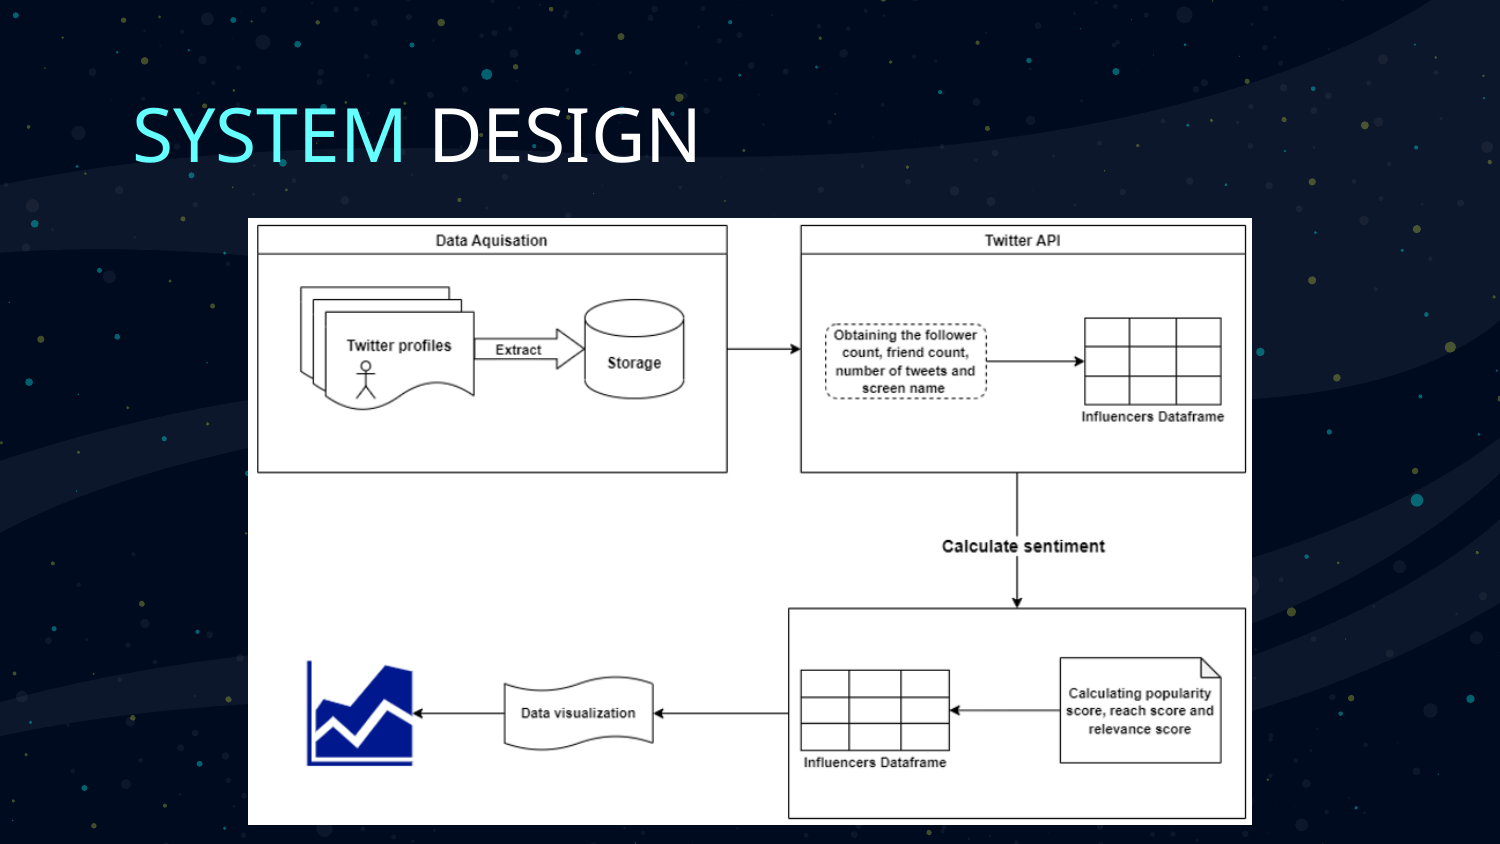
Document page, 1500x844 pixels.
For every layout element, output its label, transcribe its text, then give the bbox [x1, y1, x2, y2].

picture [248, 218, 1252, 825]
title SYSTEM DESIGN [116, 72, 1383, 251]
